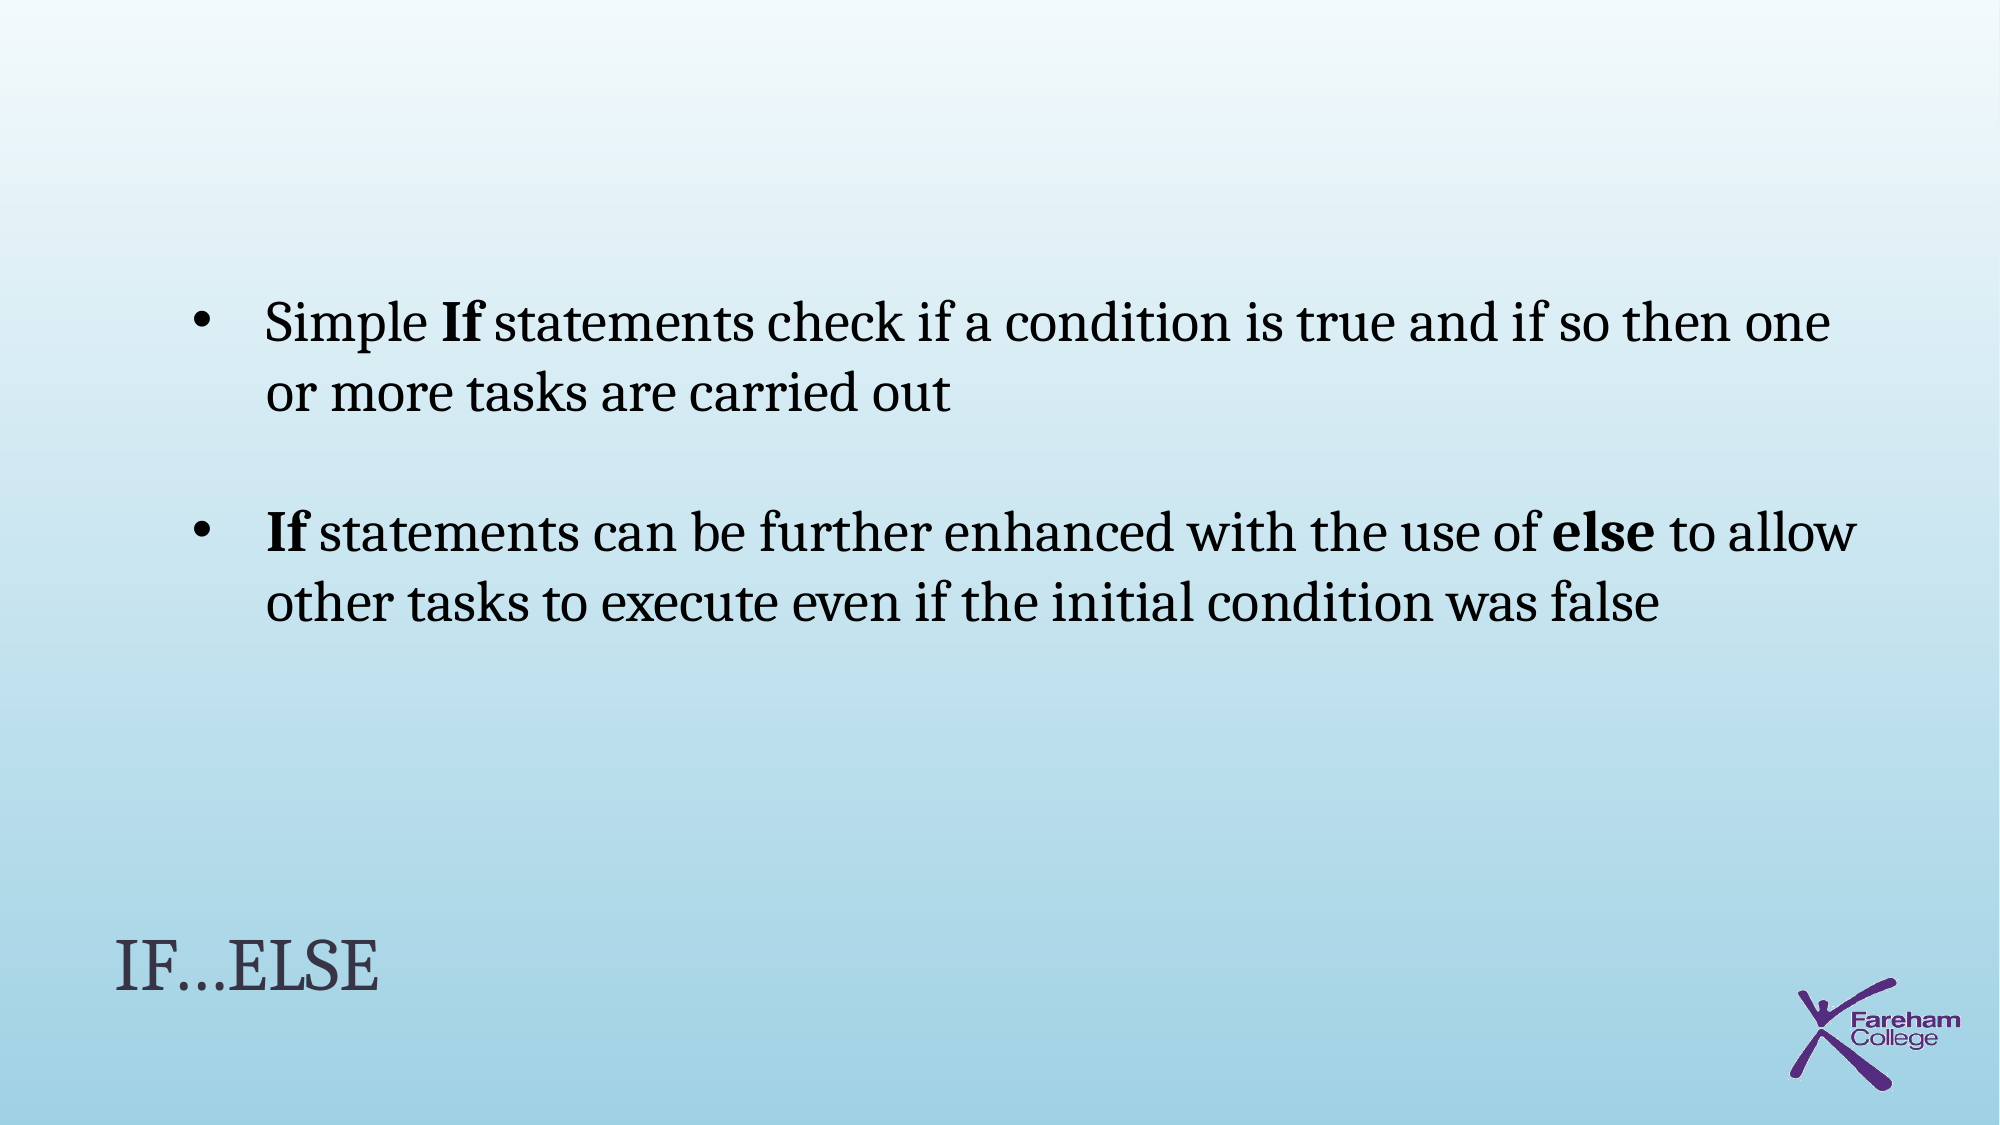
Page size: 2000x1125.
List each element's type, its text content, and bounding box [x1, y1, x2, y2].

title IF…ELSE [99, 837, 1900, 1013]
list [212, 112, 1900, 800]
text_box Simple If statements check if a condition is true and if so then one or more tasks are carried out If statements can be further enhanced with the use of else to allow other tasks to execute even if the initial condition was false [172, 276, 1877, 711]
picture [1779, 964, 1974, 1110]
